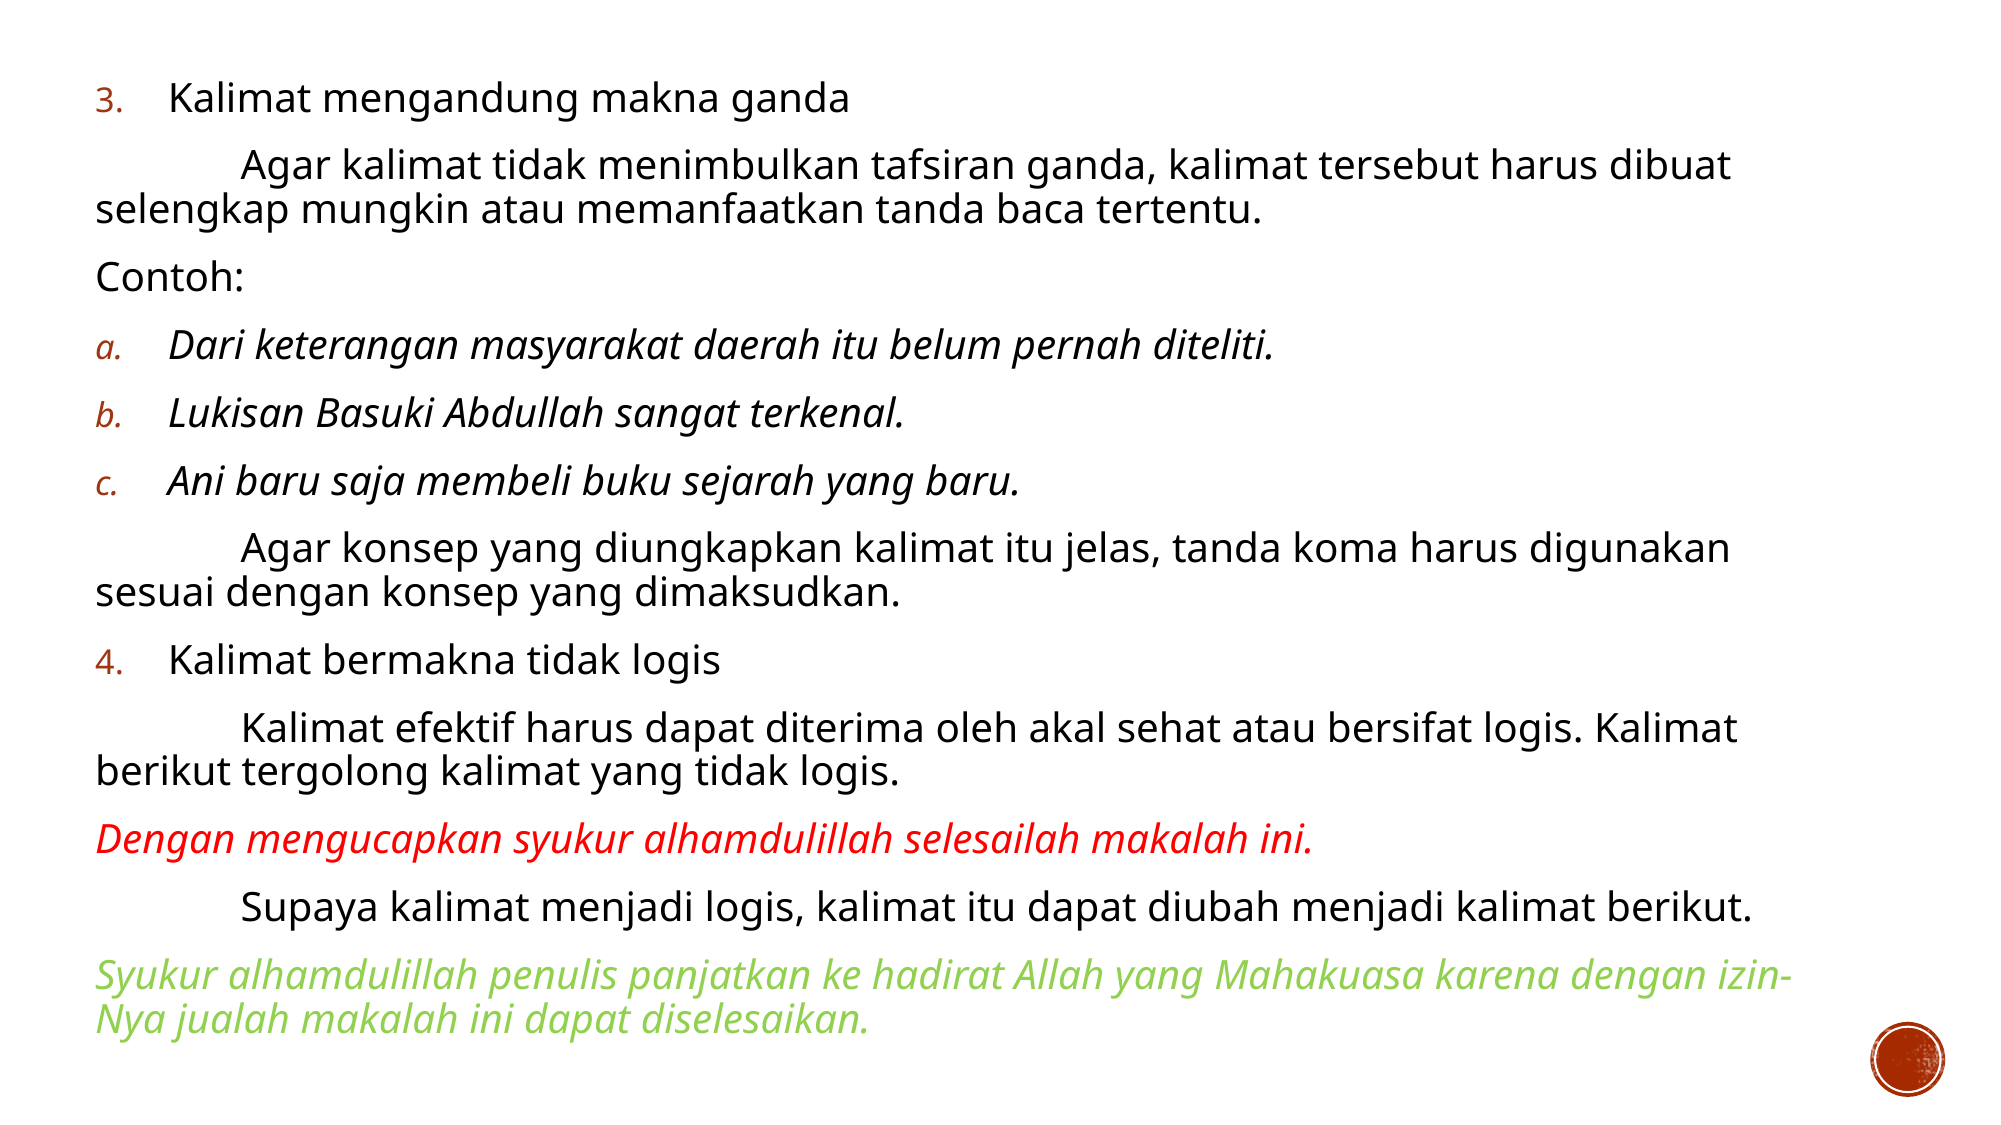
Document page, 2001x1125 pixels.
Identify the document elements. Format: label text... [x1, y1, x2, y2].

list Kalimat mengandung makna ganda Agar kalimat tidak menimbulkan tafsiran ganda, kalimat tersebut harus dibuat selengkap mungkin atau memanfaatkan tanda baca tertentu. Contoh: Dari keterangan masyarakat daerah itu belum pernah diteliti. Lukisan Basuki Abdullah sangat terkenal. Ani baru saja membeli buku sejarah yang baru. Agar konsep yang diungkapkan kalimat itu jelas, tanda koma harus digunakan sesuai dengan konsep yang dimaksudkan. Kalimat bermakna tidak logis Kalimat efektif harus dapat diterima oleh akal sehat atau bersifat logis. Kalimat berikut tergolong kalimat yang tidak logis. Dengan mengucapkan syukur alhamdulillah selesailah makalah ini. Supaya kalimat menjadi logis, kalimat itu dapat diubah menjadi kalimat berikut. Syukur alhamdulillah penulis panjatkan ke hadirat Allah yang Mahakuasa karena dengan izin-Nya jualah makalah ini dapat diselesaikan. [80, 69, 1826, 1059]
